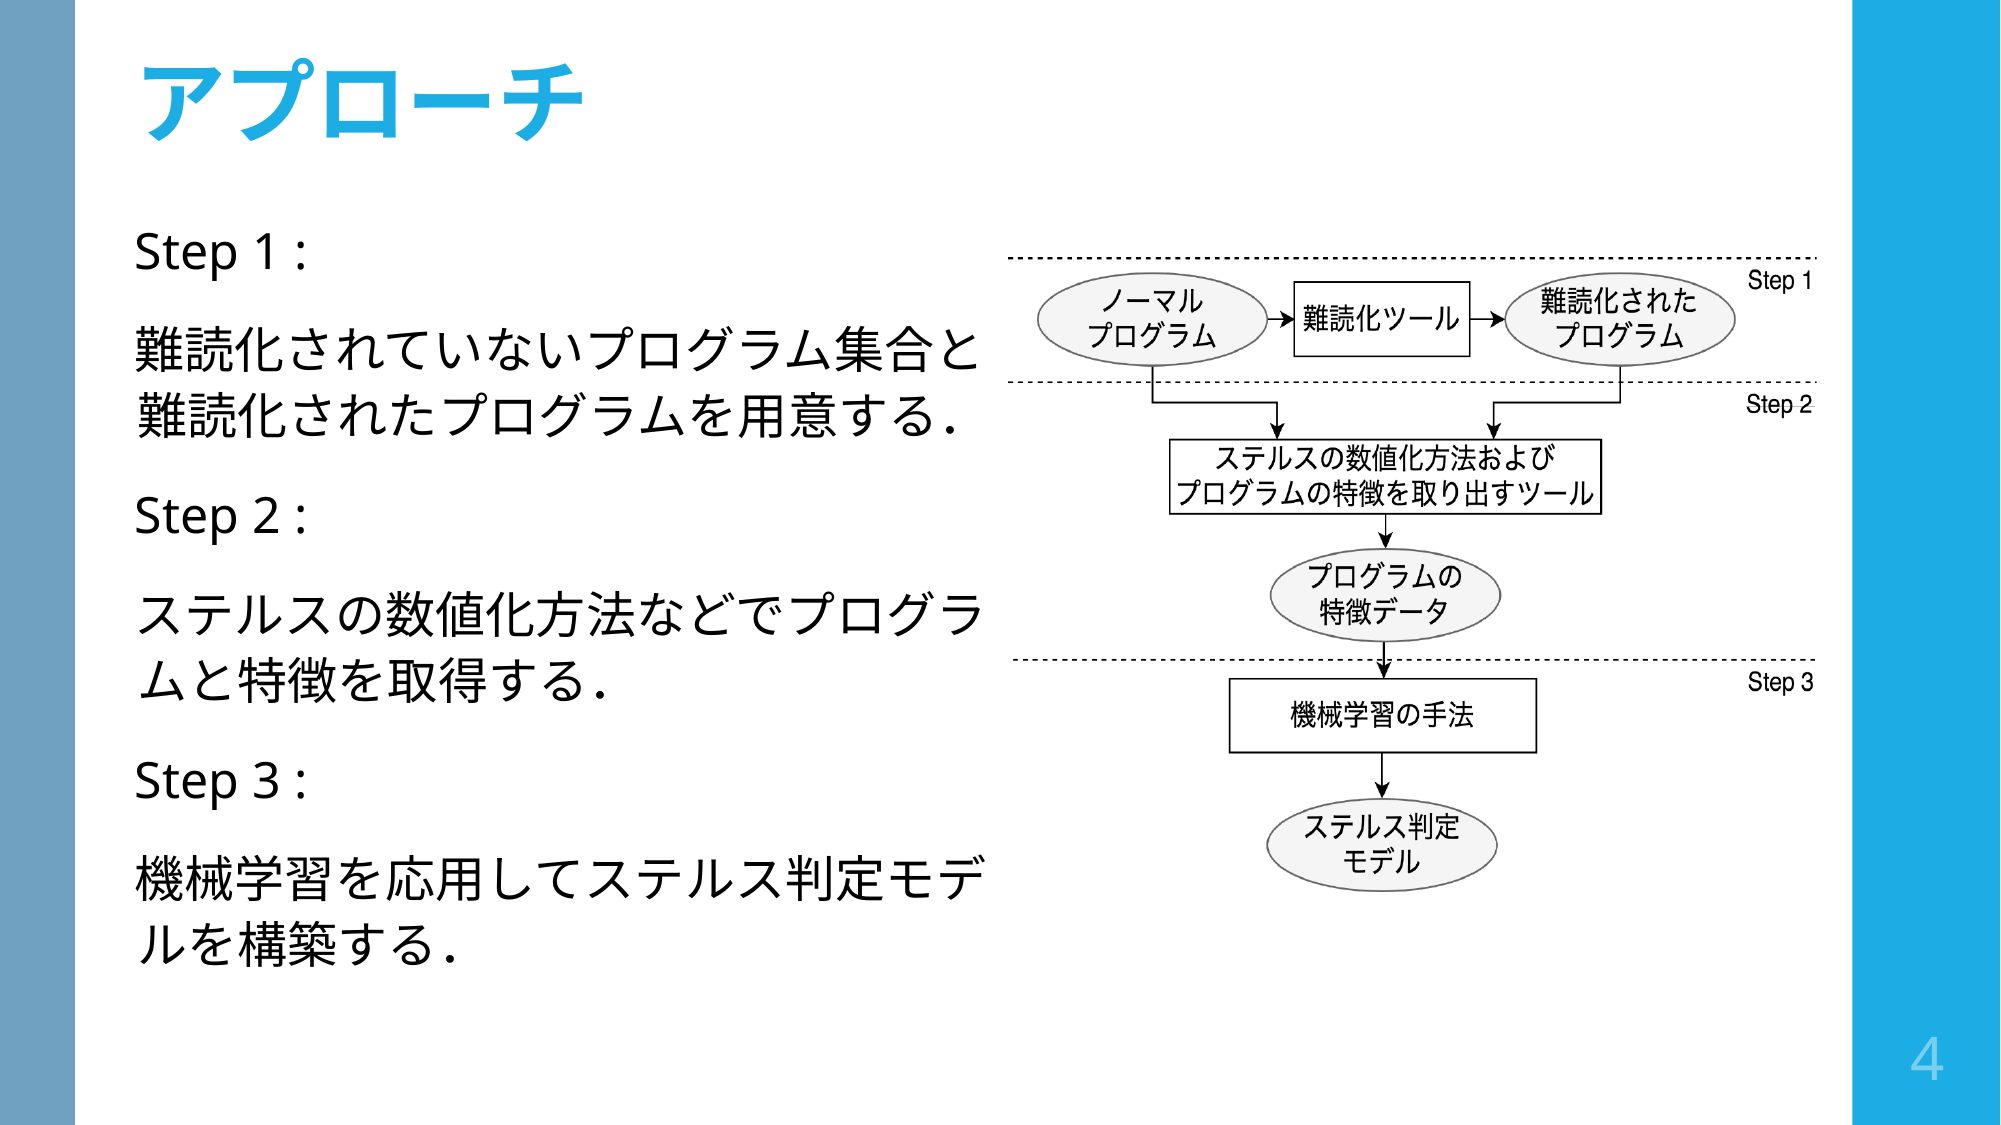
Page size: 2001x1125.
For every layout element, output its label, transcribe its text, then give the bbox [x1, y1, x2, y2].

slide_number 4 [1852, 1012, 2000, 1110]
title アプローチ [119, 48, 1797, 164]
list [1007, 257, 1819, 892]
list Step 1 : 難読化されていないプログラム集合と難読化されたプログラムを用意する． Step 2 : ステルスの数値化方法などでプログラムと特徴を取得する． Step 3 : 機械学習を応用してステルス判定モデルを構築する． [119, 205, 1008, 1014]
